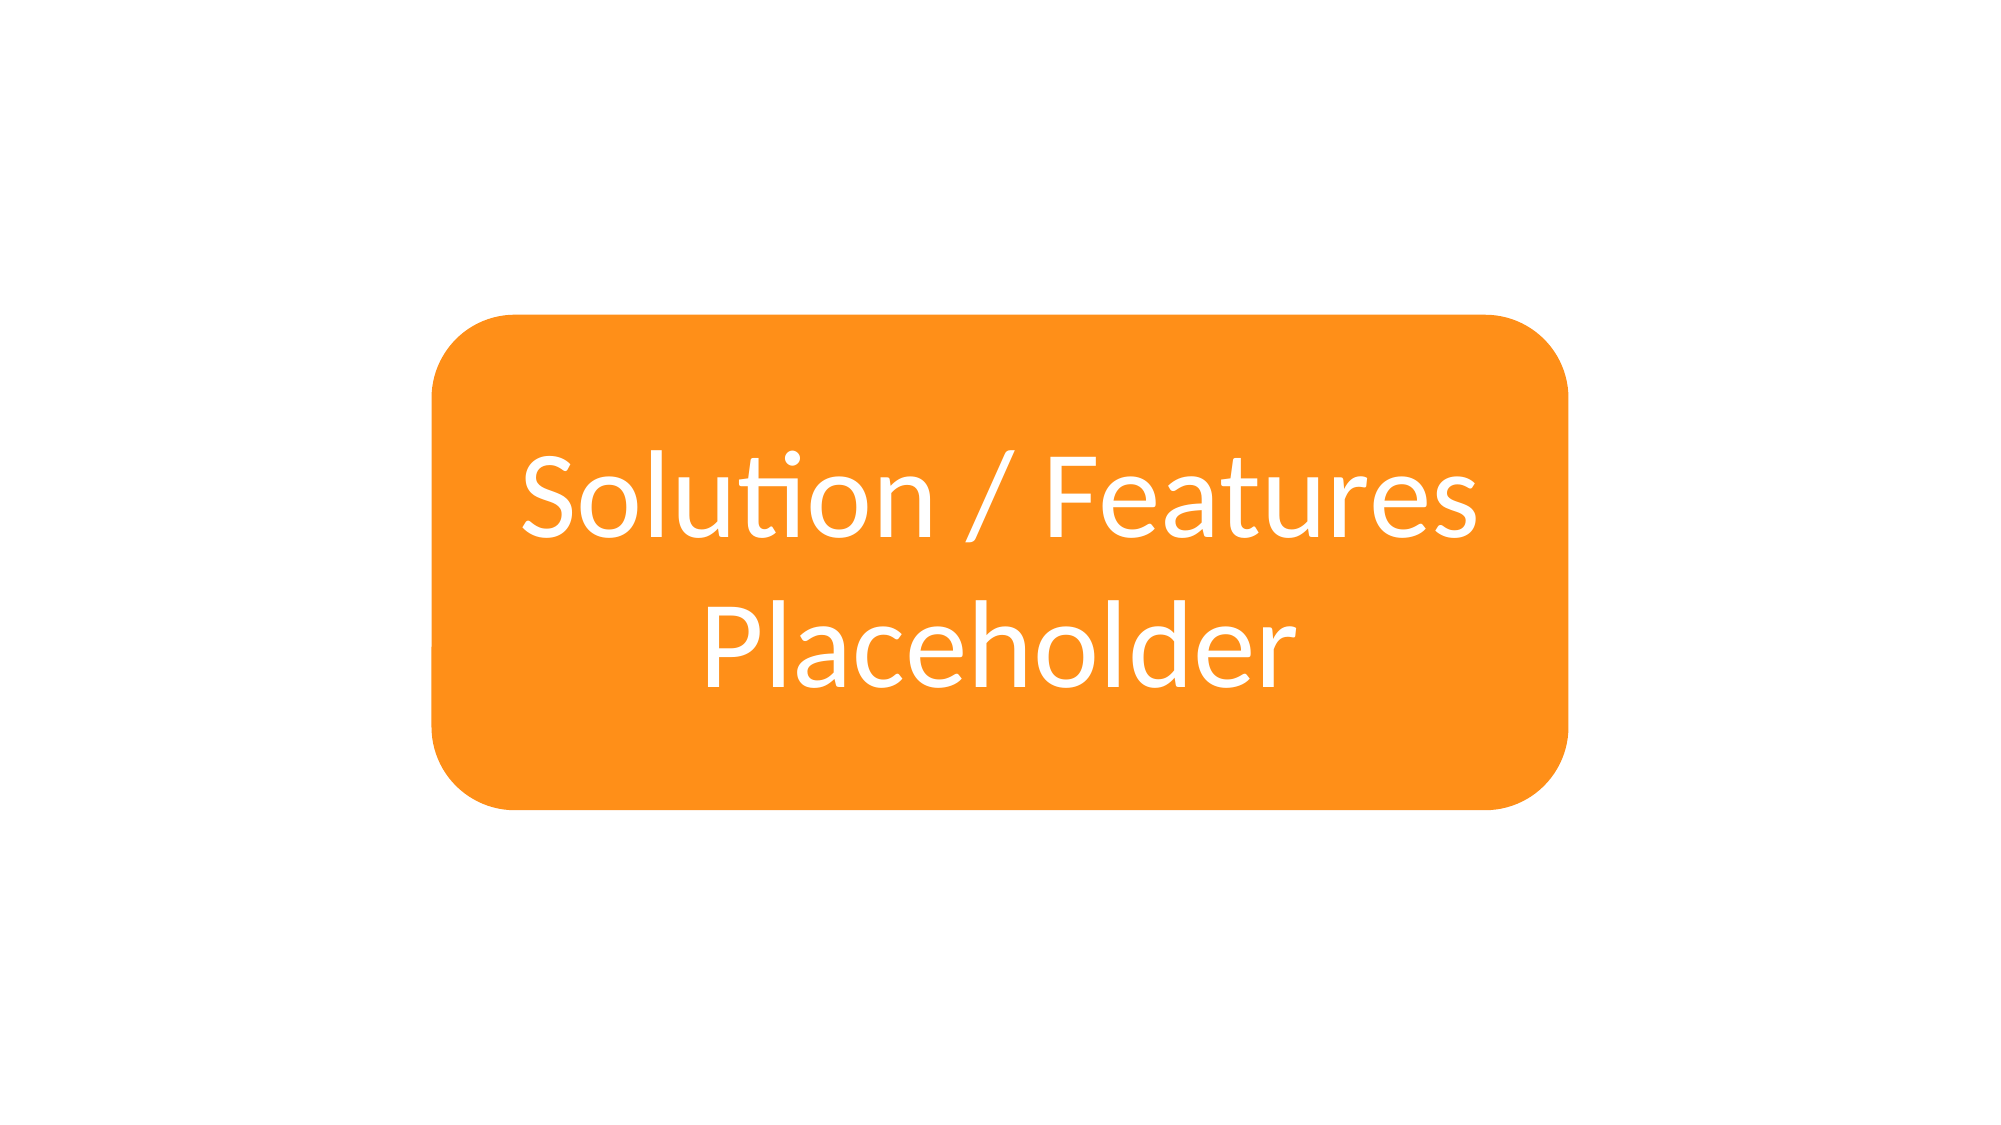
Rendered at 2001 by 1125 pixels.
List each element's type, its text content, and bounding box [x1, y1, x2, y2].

text_box Solution / Features Placeholder [431, 314, 1569, 811]
